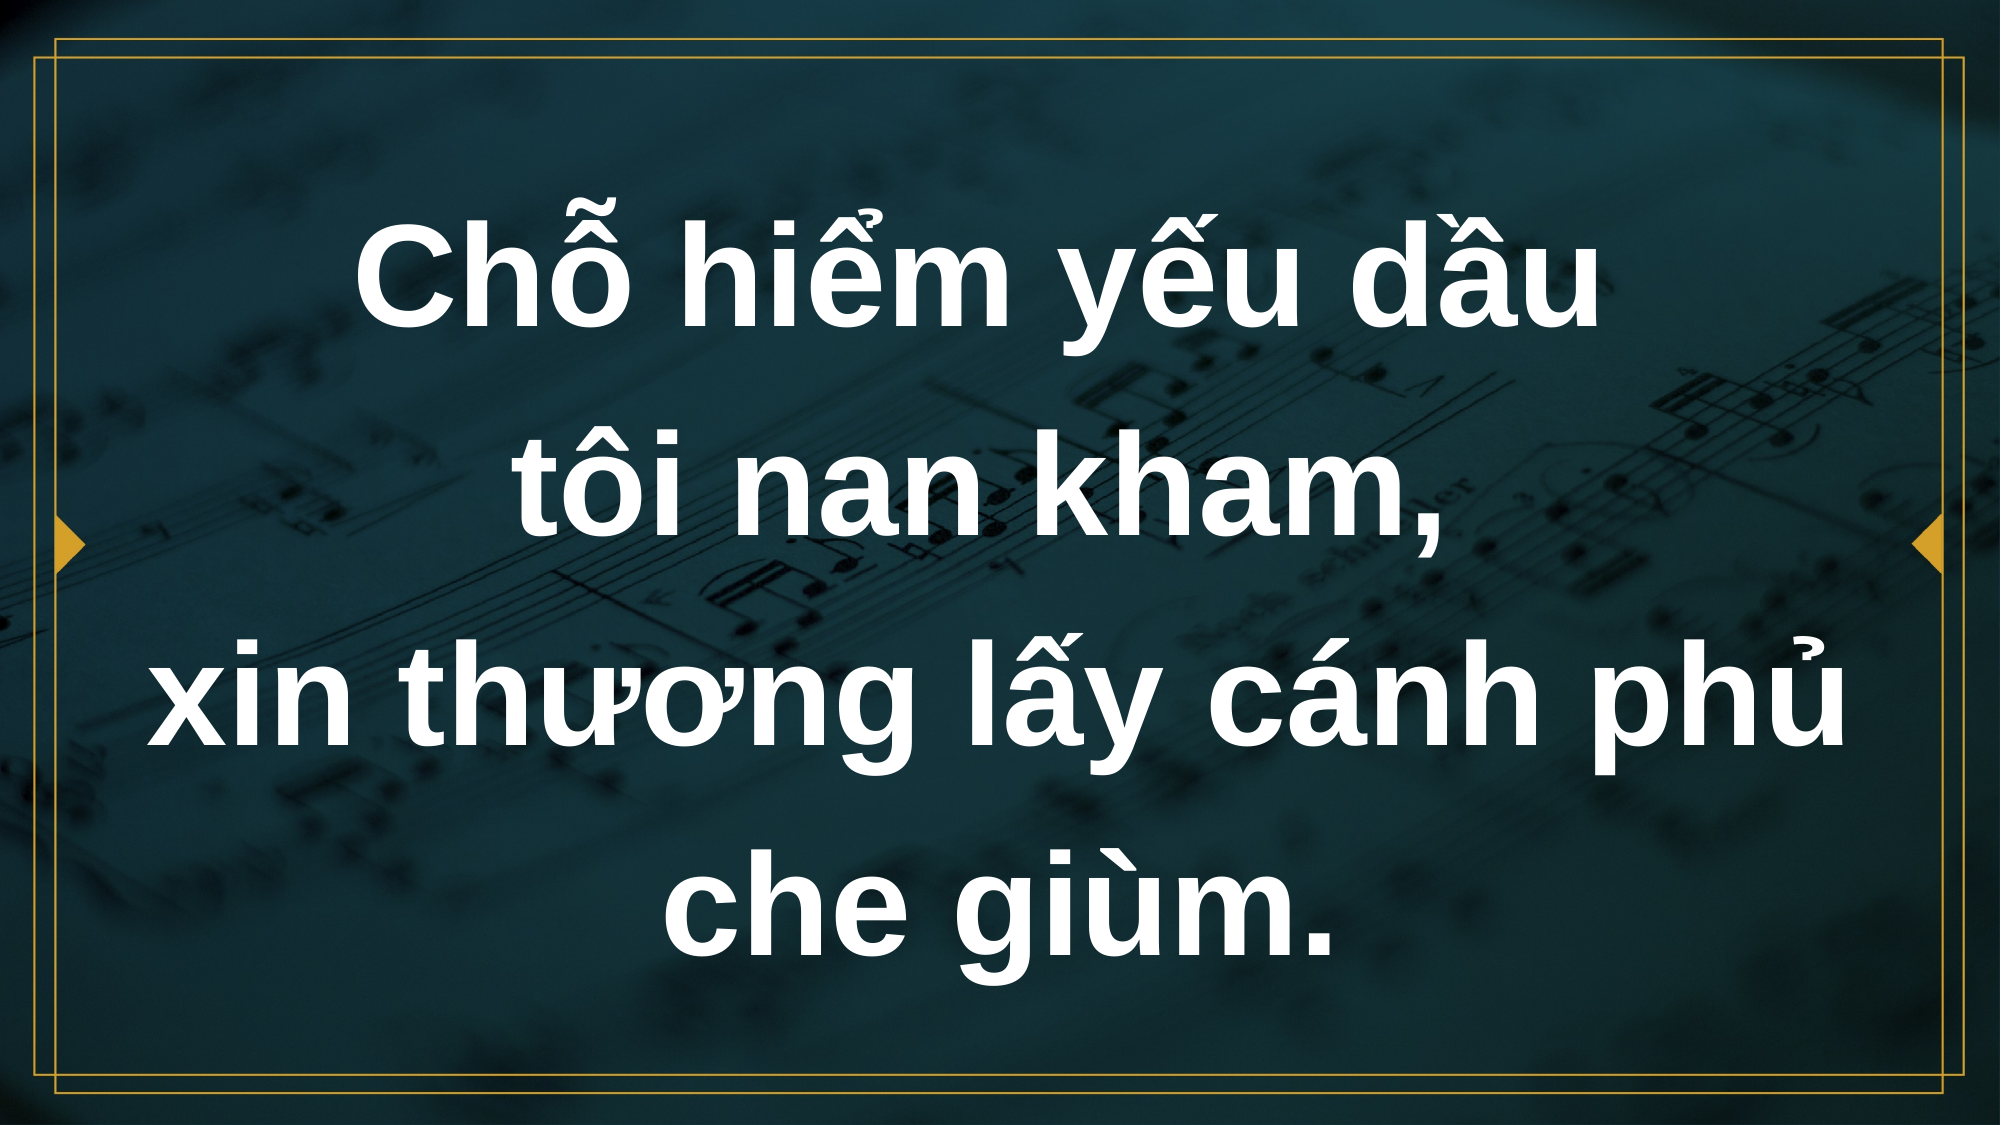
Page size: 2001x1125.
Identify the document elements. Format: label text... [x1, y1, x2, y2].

title Chỗ hiểm yếu dầu tôi nan kham, xin thương lấy cánh phủ che giùm. [55, 53, 1945, 1077]
picture [0, 0, 2000, 1125]
